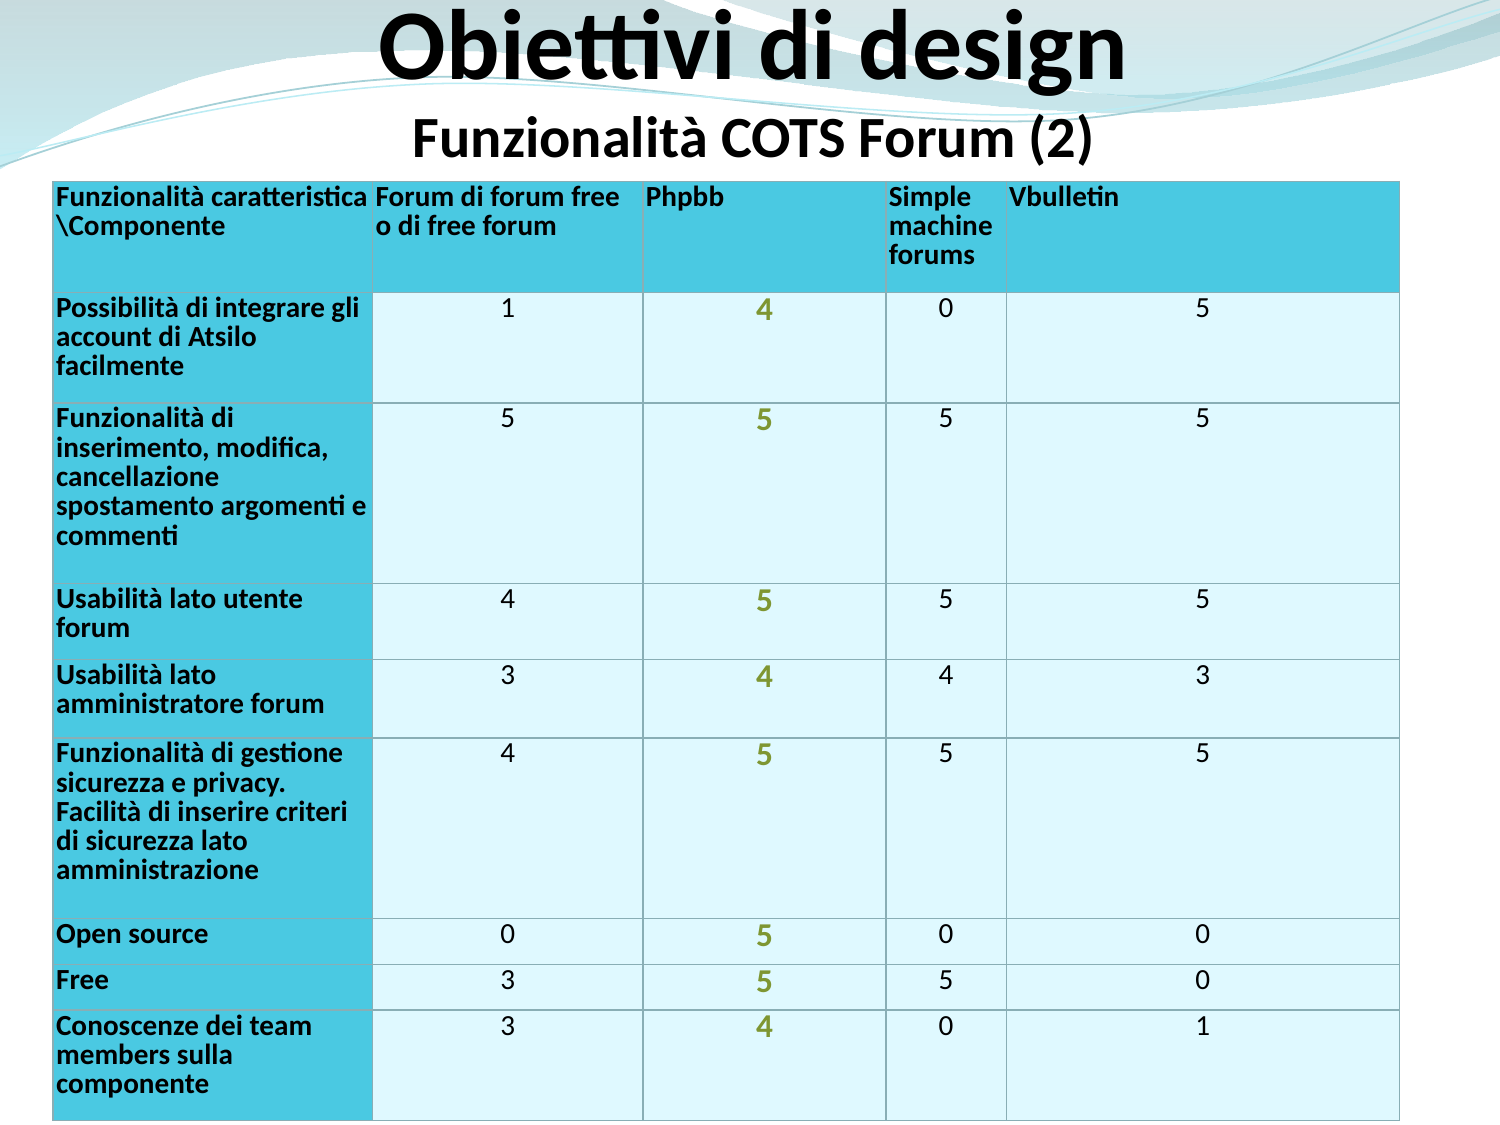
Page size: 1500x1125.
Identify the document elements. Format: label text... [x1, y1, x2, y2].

table_cell 4 [887, 660, 1006, 737]
table_cell 3 [373, 660, 642, 737]
table_cell 5 [887, 404, 1006, 583]
table_header Forum di forum free o di free forum [373, 182, 642, 292]
table_header Vbulletin [1007, 182, 1399, 292]
table_cell 4 [644, 293, 885, 402]
table_cell 4 [373, 739, 642, 918]
table_cell 5 [644, 965, 885, 1009]
table_cell 5 [644, 404, 885, 583]
table_cell Usabilità lato amministratore forum [54, 660, 372, 737]
table_cell 0 [887, 919, 1006, 964]
table_cell 0 [373, 919, 642, 964]
table_cell Free [54, 965, 372, 1009]
table_cell 4 [644, 660, 885, 737]
table_cell 0 [1007, 965, 1399, 1009]
table_cell 5 [887, 965, 1006, 1009]
table_cell 5 [1007, 584, 1399, 659]
table_cell 5 [373, 404, 642, 583]
table_cell 3 [1007, 660, 1399, 737]
table_cell 0 [887, 1011, 1006, 1120]
table_cell 4 [373, 584, 642, 659]
table_cell 4 [644, 1011, 885, 1120]
table_cell Usabilità lato utente forum [54, 584, 372, 659]
table_cell Funzionalità di gestione sicurezza e privacy. Facilità di inserire criteri di sicurezza lato amministrazione [54, 739, 372, 918]
table_cell 0 [1007, 919, 1399, 964]
table_header Simple machine forums [887, 182, 1006, 292]
table_header Phpbb [644, 182, 885, 292]
table_cell 5 [1007, 739, 1399, 918]
table_cell Conoscenze dei team members sulla componente [54, 1011, 372, 1120]
table_cell 3 [373, 1011, 642, 1120]
table_header Funzionalità caratteristica \Componente [54, 182, 372, 292]
table_cell 5 [1007, 404, 1399, 583]
table_cell 5 [644, 919, 885, 964]
table_cell 1 [1007, 1011, 1399, 1120]
text_box Obiettivi di design Funzionalità COTS Forum (2) [364, 0, 1144, 177]
table_cell 1 [373, 293, 642, 402]
table_cell 3 [373, 965, 642, 1009]
table_cell Funzionalità di inserimento, modifica, cancellazione spostamento argomenti e commenti [54, 404, 372, 583]
table_cell Open source [54, 919, 372, 964]
table_cell 5 [887, 584, 1006, 659]
table_cell 5 [644, 739, 885, 918]
table_cell 5 [1007, 293, 1399, 402]
table_cell Possibilità di integrare gli account di Atsilo facilmente [54, 293, 372, 402]
table_cell 5 [887, 739, 1006, 918]
table_cell 5 [644, 584, 885, 659]
table_cell 0 [887, 293, 1006, 402]
